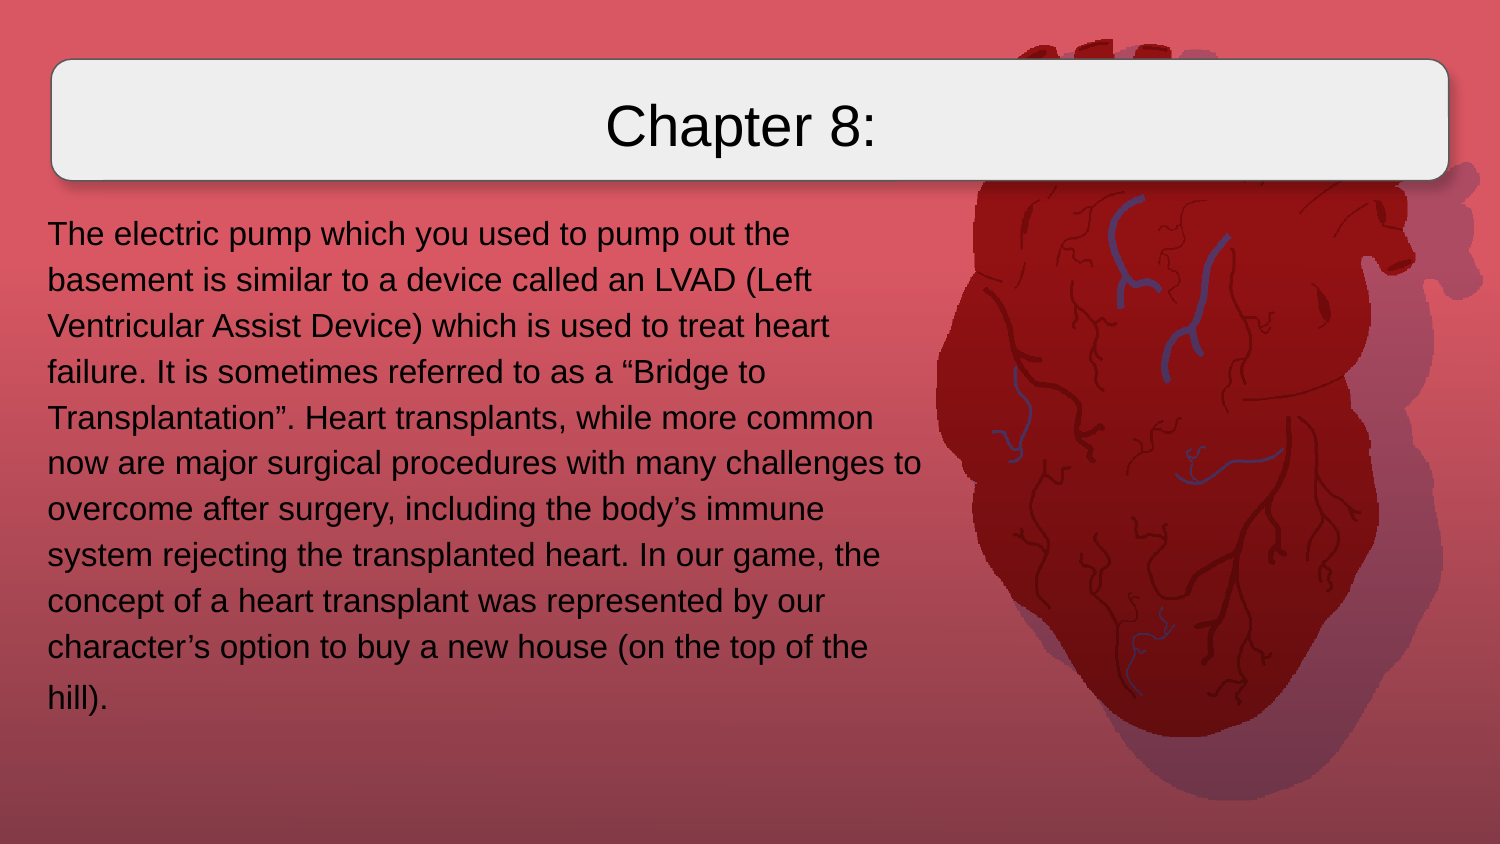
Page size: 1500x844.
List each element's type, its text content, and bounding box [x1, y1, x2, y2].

picture [0, 0, 1500, 844]
title Chapter 8: [51, 72, 1449, 244]
list The electric pump which you used to pump out the basement is similar to a device called an LVAD (Left Ventricular Assist Device) which is used to treat heart failure. It is sometimes referred to as a “Bridge to Transplantation”. Heart transplants, while more common now are major surgical procedures with many challenges to overcome after surgery, including the body’s immune system rejecting the transplanted heart. In our game, the concept of a heart transplant was represented by our character’s option to buy a new house (on the top of the hill). [32, 191, 948, 744]
